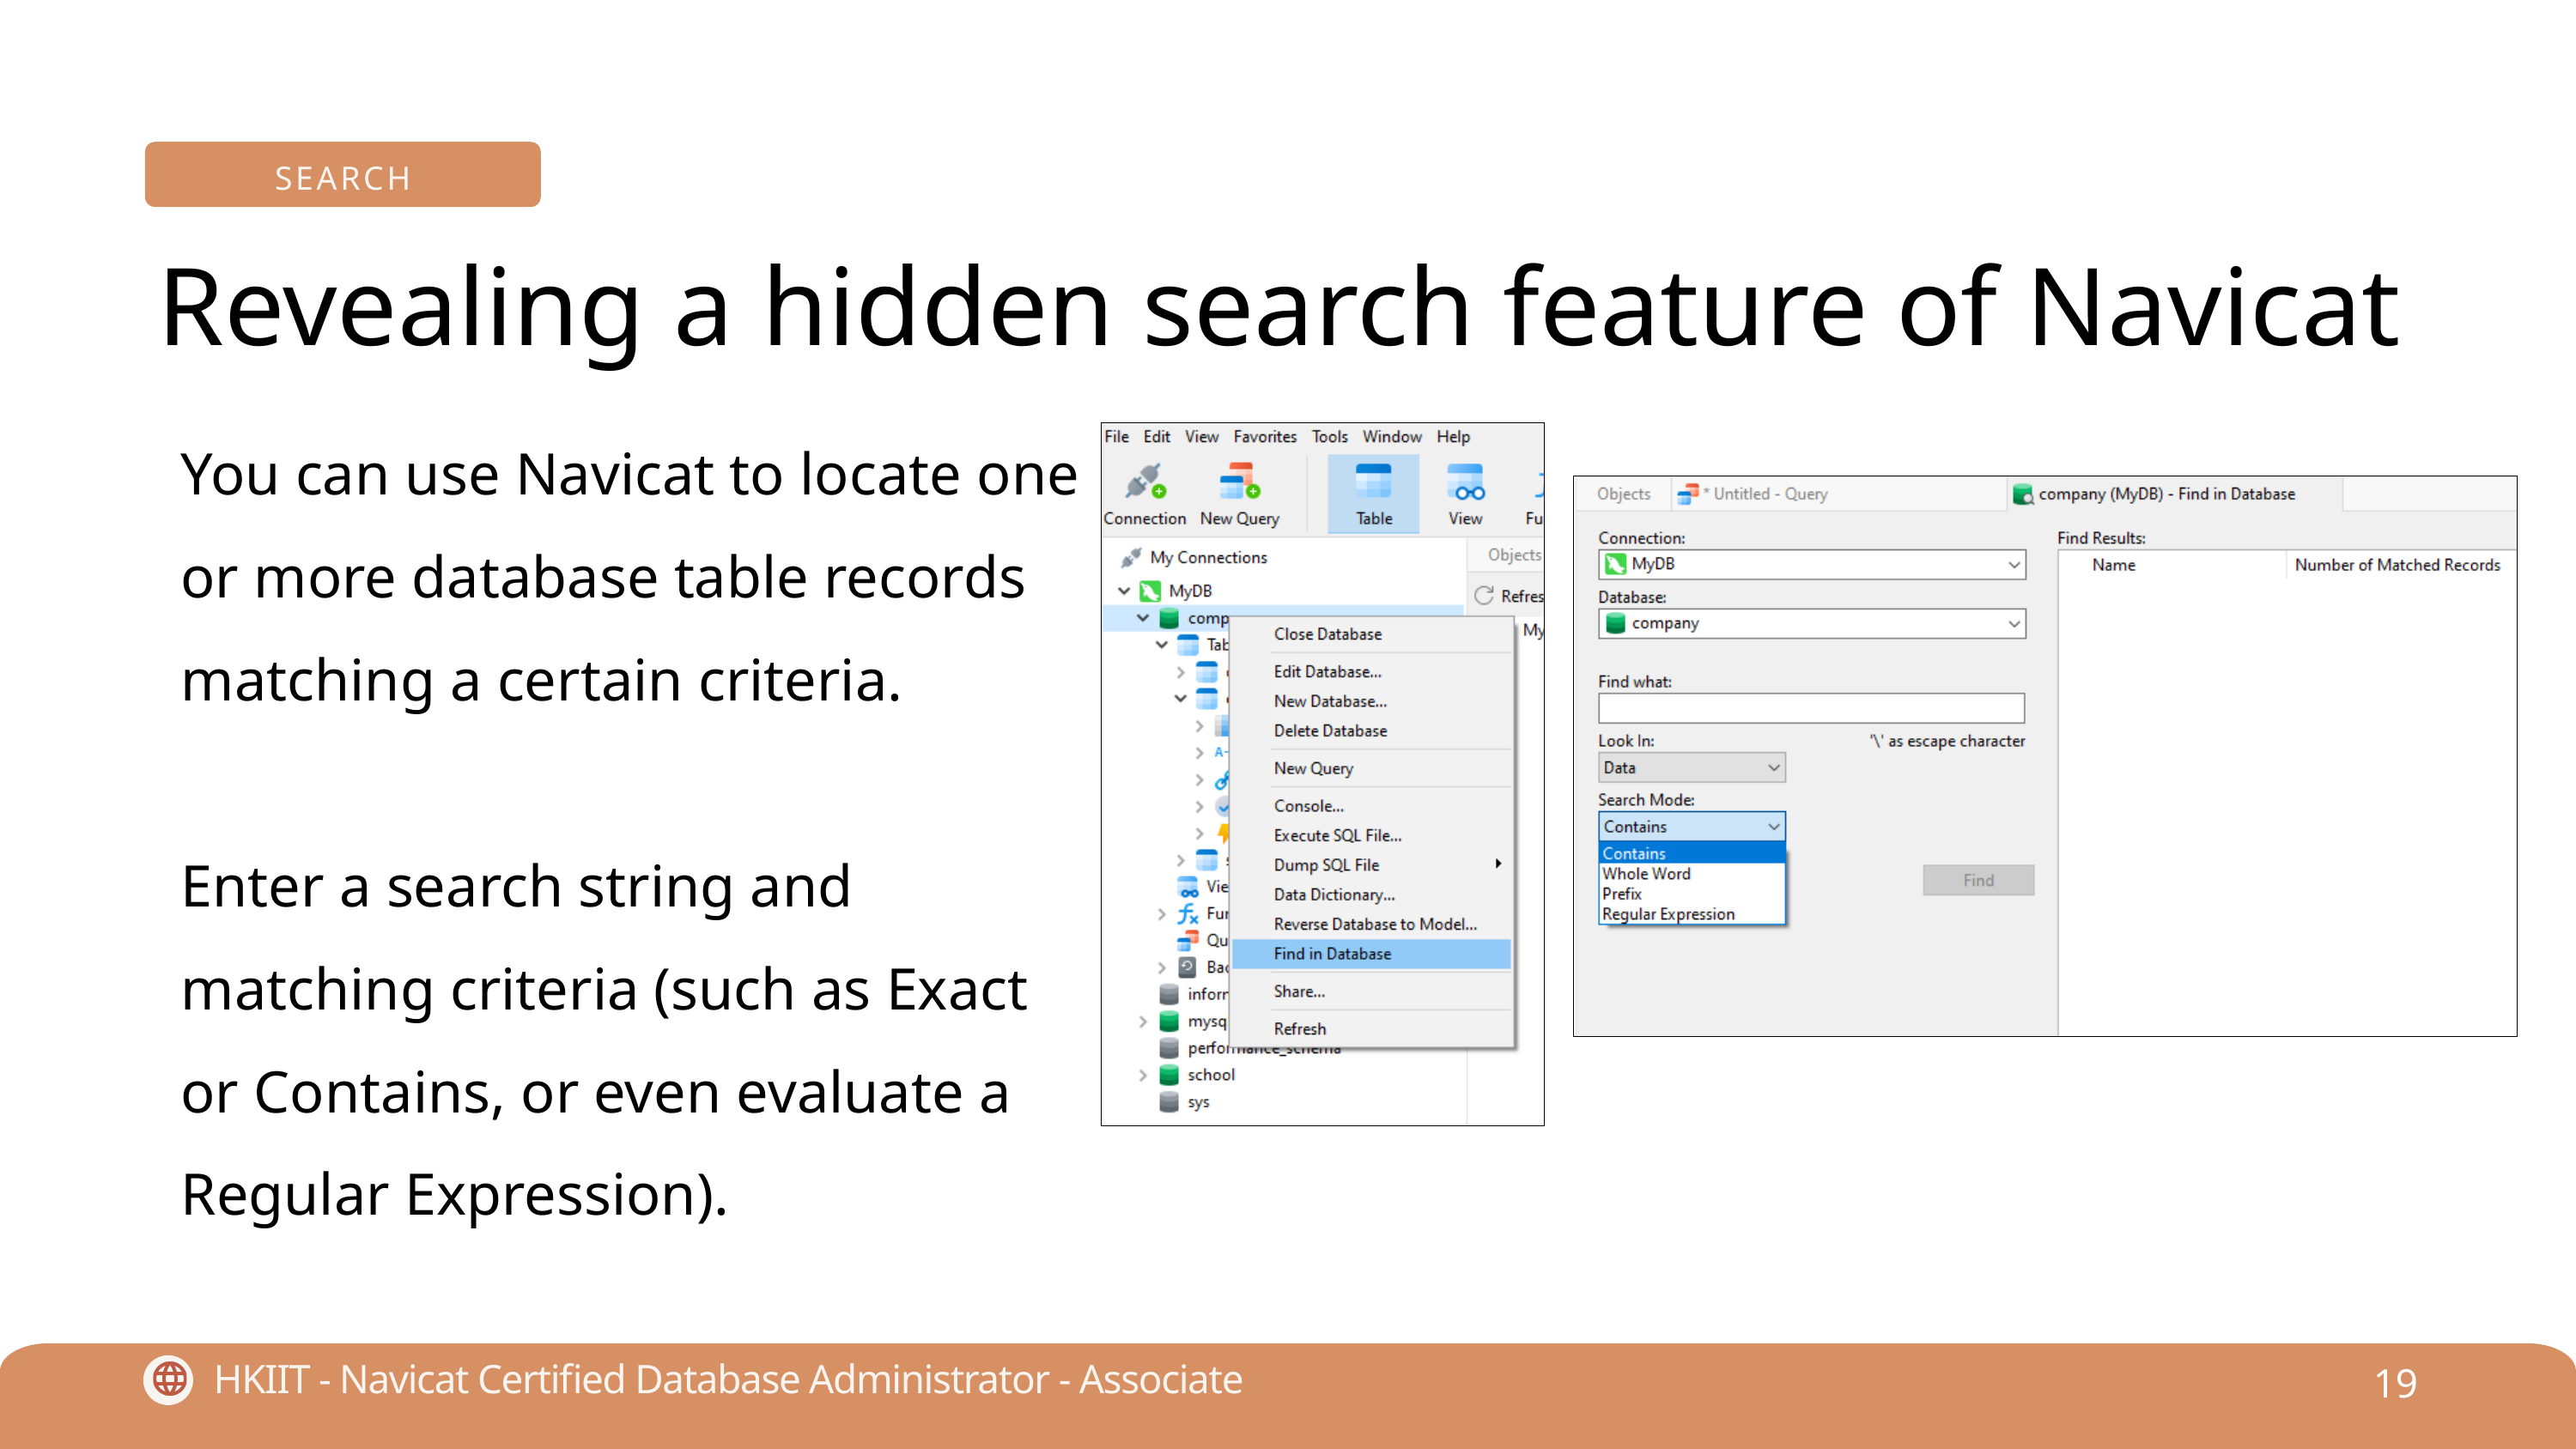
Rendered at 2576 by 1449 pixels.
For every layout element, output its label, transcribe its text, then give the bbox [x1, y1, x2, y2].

text_box Revealing a hidden search feature of Navicat [144, 231, 2501, 373]
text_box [0, 1343, 2576, 1449]
text_box You can use Navicat to locate one or more database table records matching a certain criteria. Enter a search string and matching criteria (such as Exact or Contains, or even evaluate a Regular Expression). [167, 397, 1113, 1234]
picture [1101, 422, 1545, 1126]
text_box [143, 1355, 194, 1406]
picture [1573, 476, 2518, 1037]
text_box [144, 141, 542, 208]
